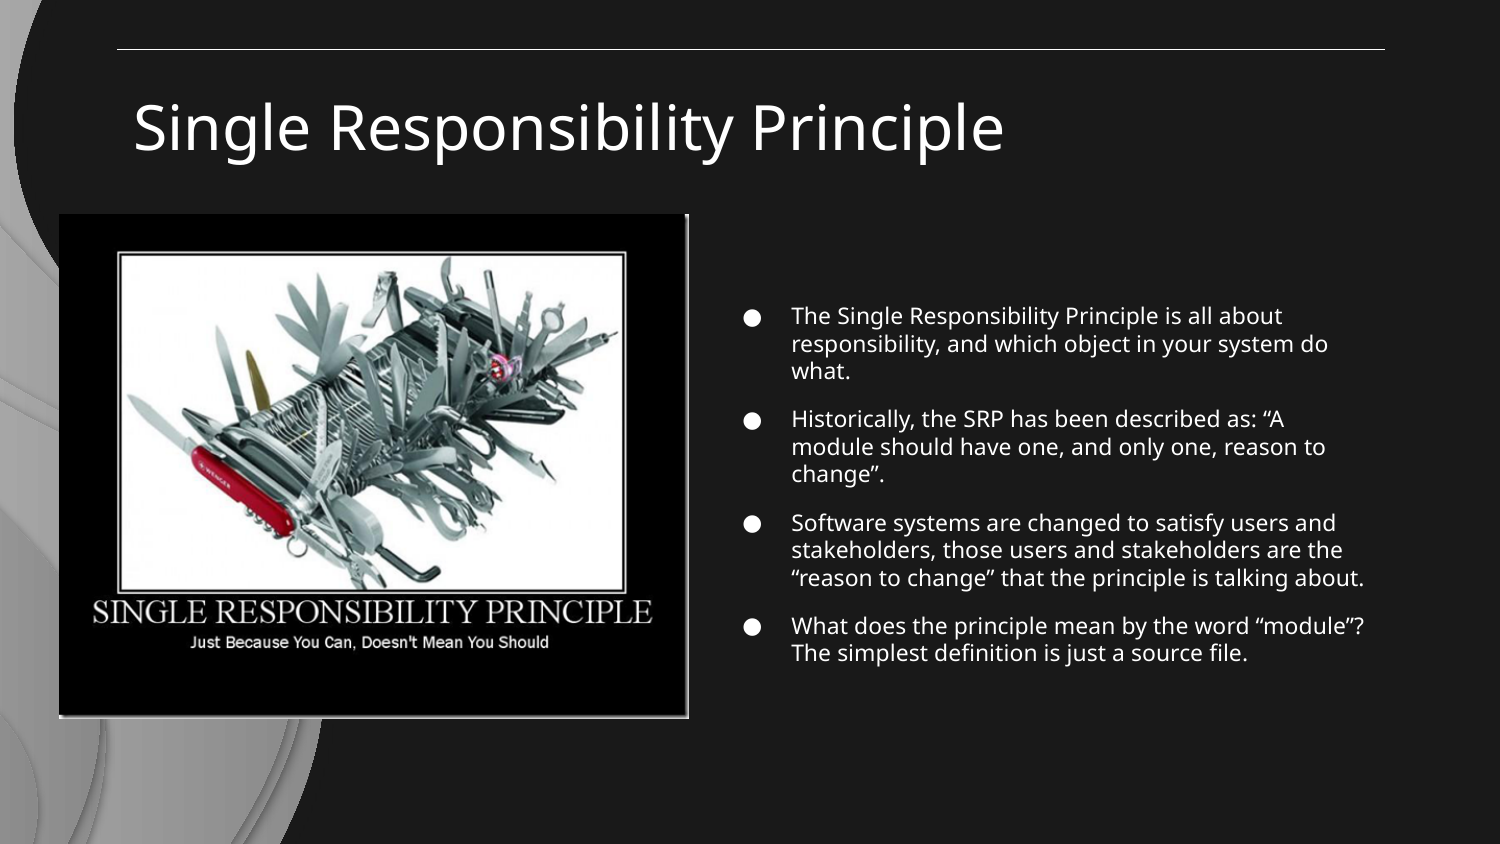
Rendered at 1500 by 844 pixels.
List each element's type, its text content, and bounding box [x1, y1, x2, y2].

subtitle The Single Responsibility Principle is all about responsibility, and which object in your system do what. Historically, the SRP has been described as: “A module should have one, and only one, reason to change”. Software systems are changed to satisfy users and stakeholders, those users and stakeholders are the “reason to change” that the principle is talking about. What does the principle mean by the word “module”? The simplest definition is just a source file. [701, 286, 1382, 689]
title Single Responsibility Principle [118, 72, 1382, 167]
picture [59, 214, 690, 720]
